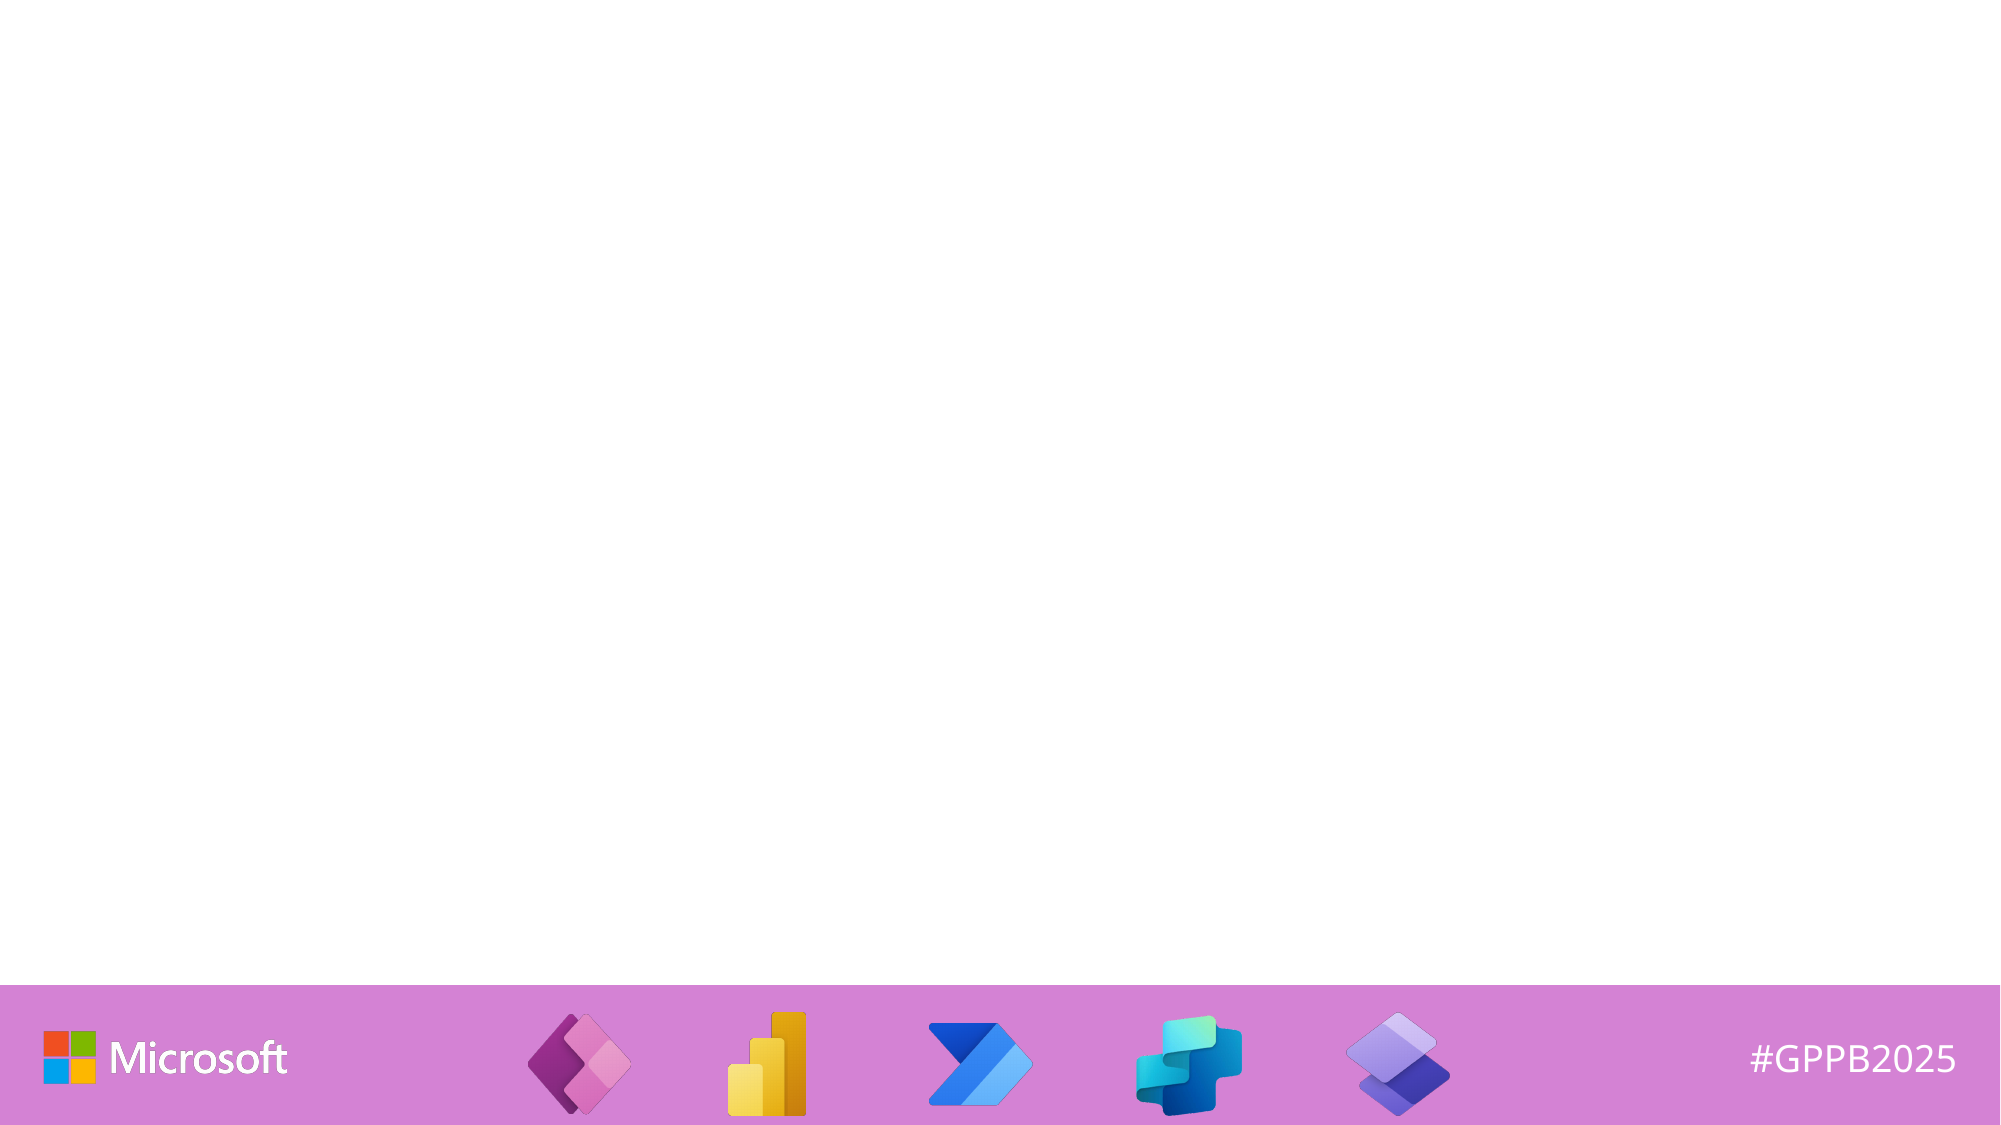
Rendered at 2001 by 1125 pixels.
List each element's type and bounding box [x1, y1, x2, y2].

picture [715, 1012, 819, 1116]
picture [528, 1012, 631, 1116]
picture [929, 1012, 1033, 1116]
picture [0, 980, 339, 1125]
picture [1346, 1012, 1450, 1116]
picture [1130, 1012, 1249, 1116]
